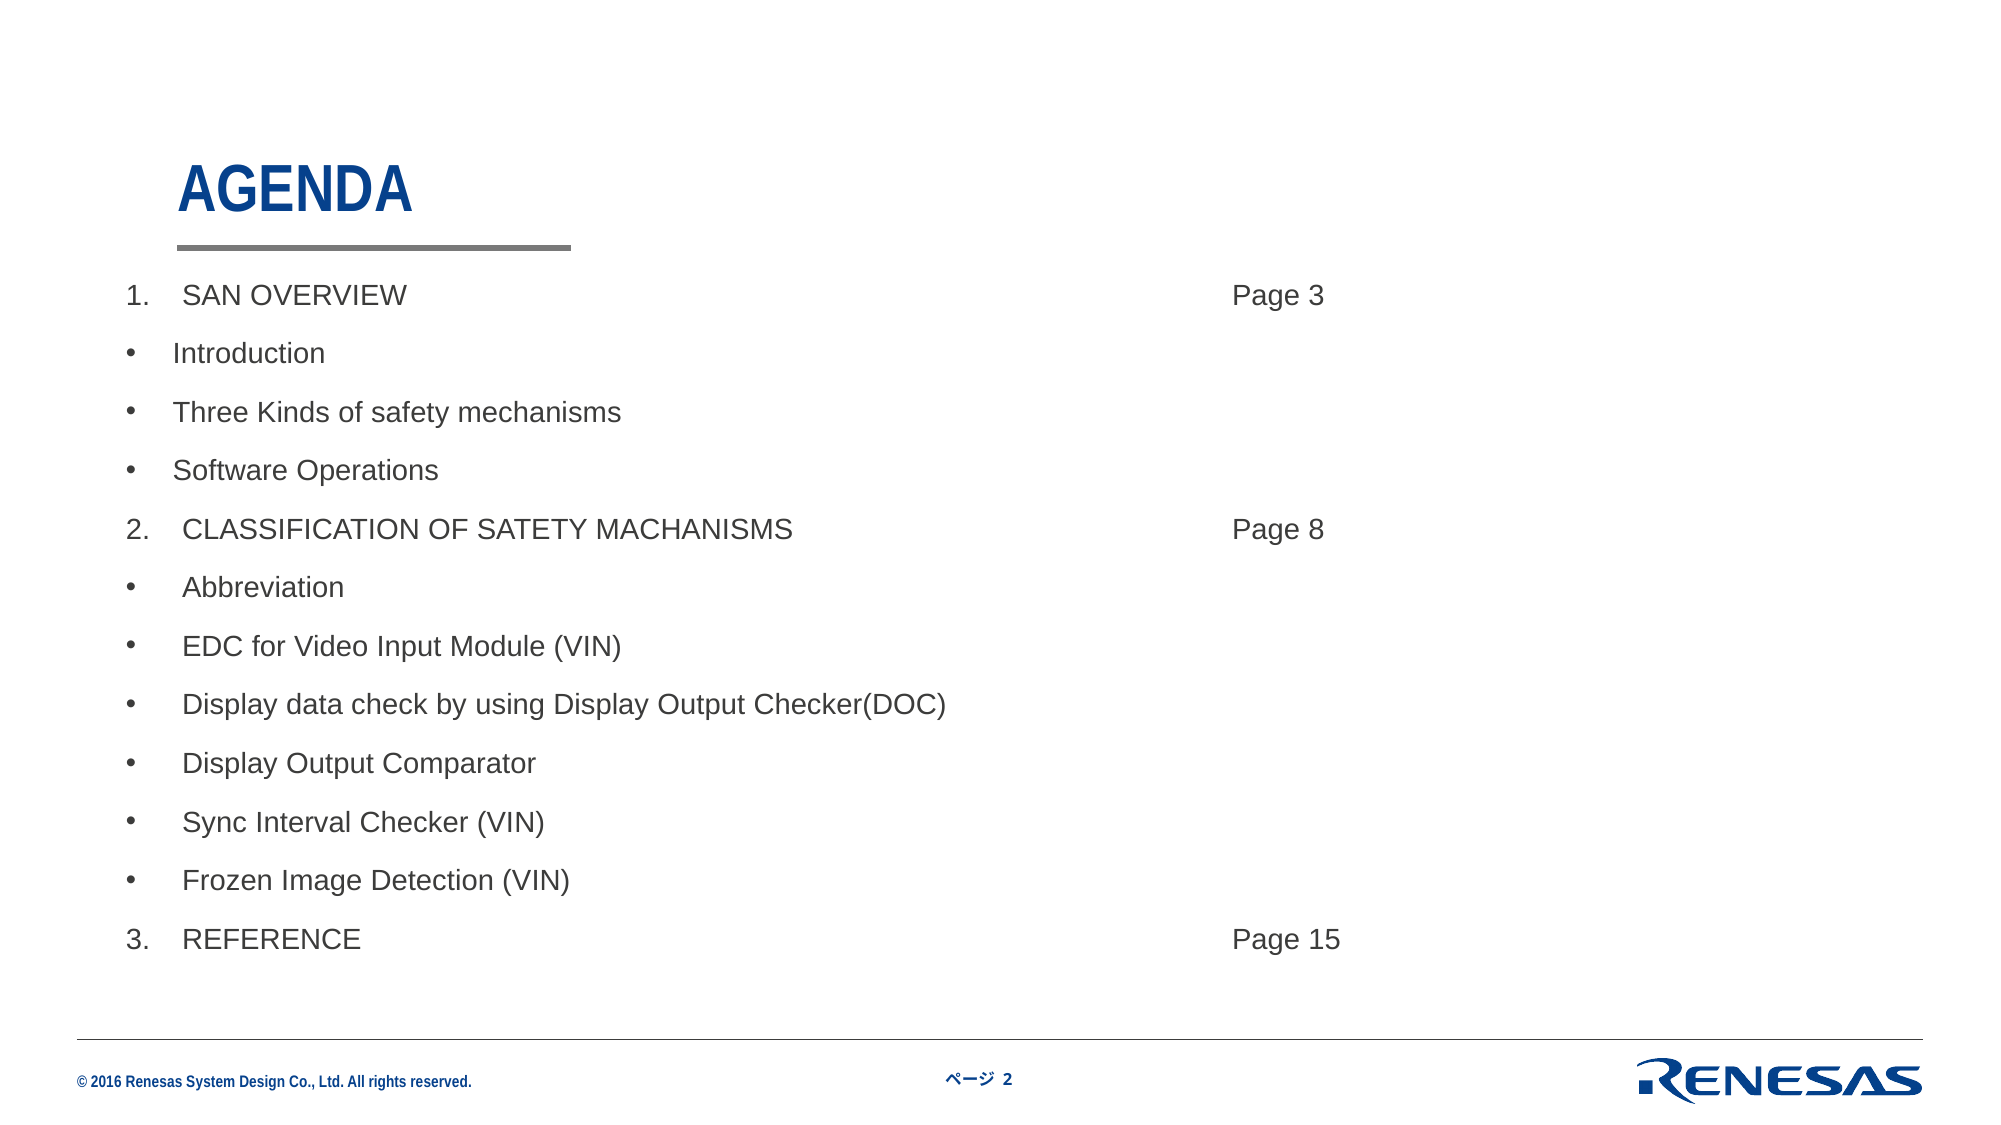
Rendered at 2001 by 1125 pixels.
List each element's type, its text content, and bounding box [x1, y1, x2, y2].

list SAN OVERVIEW Page 3 Introduction Three Kinds of safety mechanisms Software Operations CLASSIFICATION OF SATETY MACHANISMS Page 8 Abbreviation EDC for Video Input Module (VIN) Display data check by using Display Output Checker(DOC) Display Output Comparator Sync Interval Checker (VIN) Frozen Image Detection (VIN) REFERENCE Page 15 [125, 268, 1603, 1082]
slide_number ページ 2 [945, 1070, 1056, 1091]
title AGENDA [177, 153, 1654, 227]
picture [1637, 1058, 1922, 1104]
